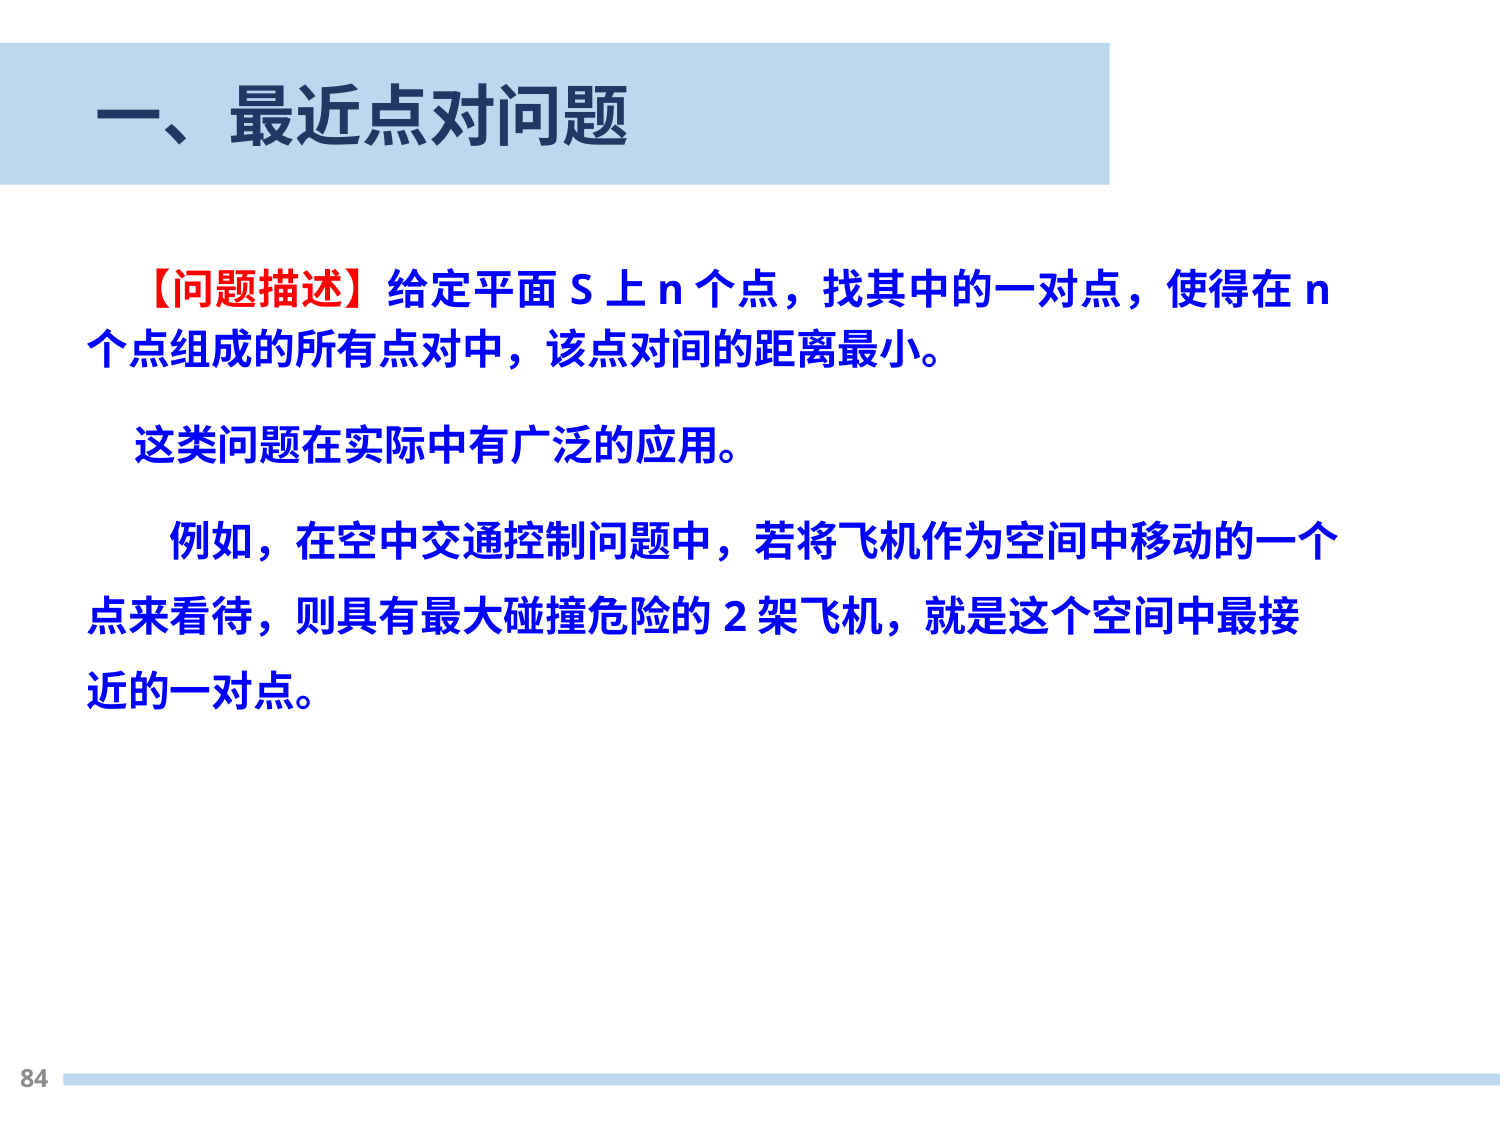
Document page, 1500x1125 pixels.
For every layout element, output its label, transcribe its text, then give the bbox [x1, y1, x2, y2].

slide_number 84 [0, 1049, 64, 1110]
text_box 【问题描述】给定平面S上n个点，找其中的一对点，使得在n个点组成的所有点对中，该点对间的距离最小。 这类问题在实际中有广泛的应用。 例如，在空中交通控制问题中，若将飞机作为空间中移动的一个点来看待，则具有最大碰撞危险的2架飞机，就是这个空间中最接近的一对点。 [71, 245, 1355, 807]
list 一、最近点对问题 [0, 42, 1110, 185]
